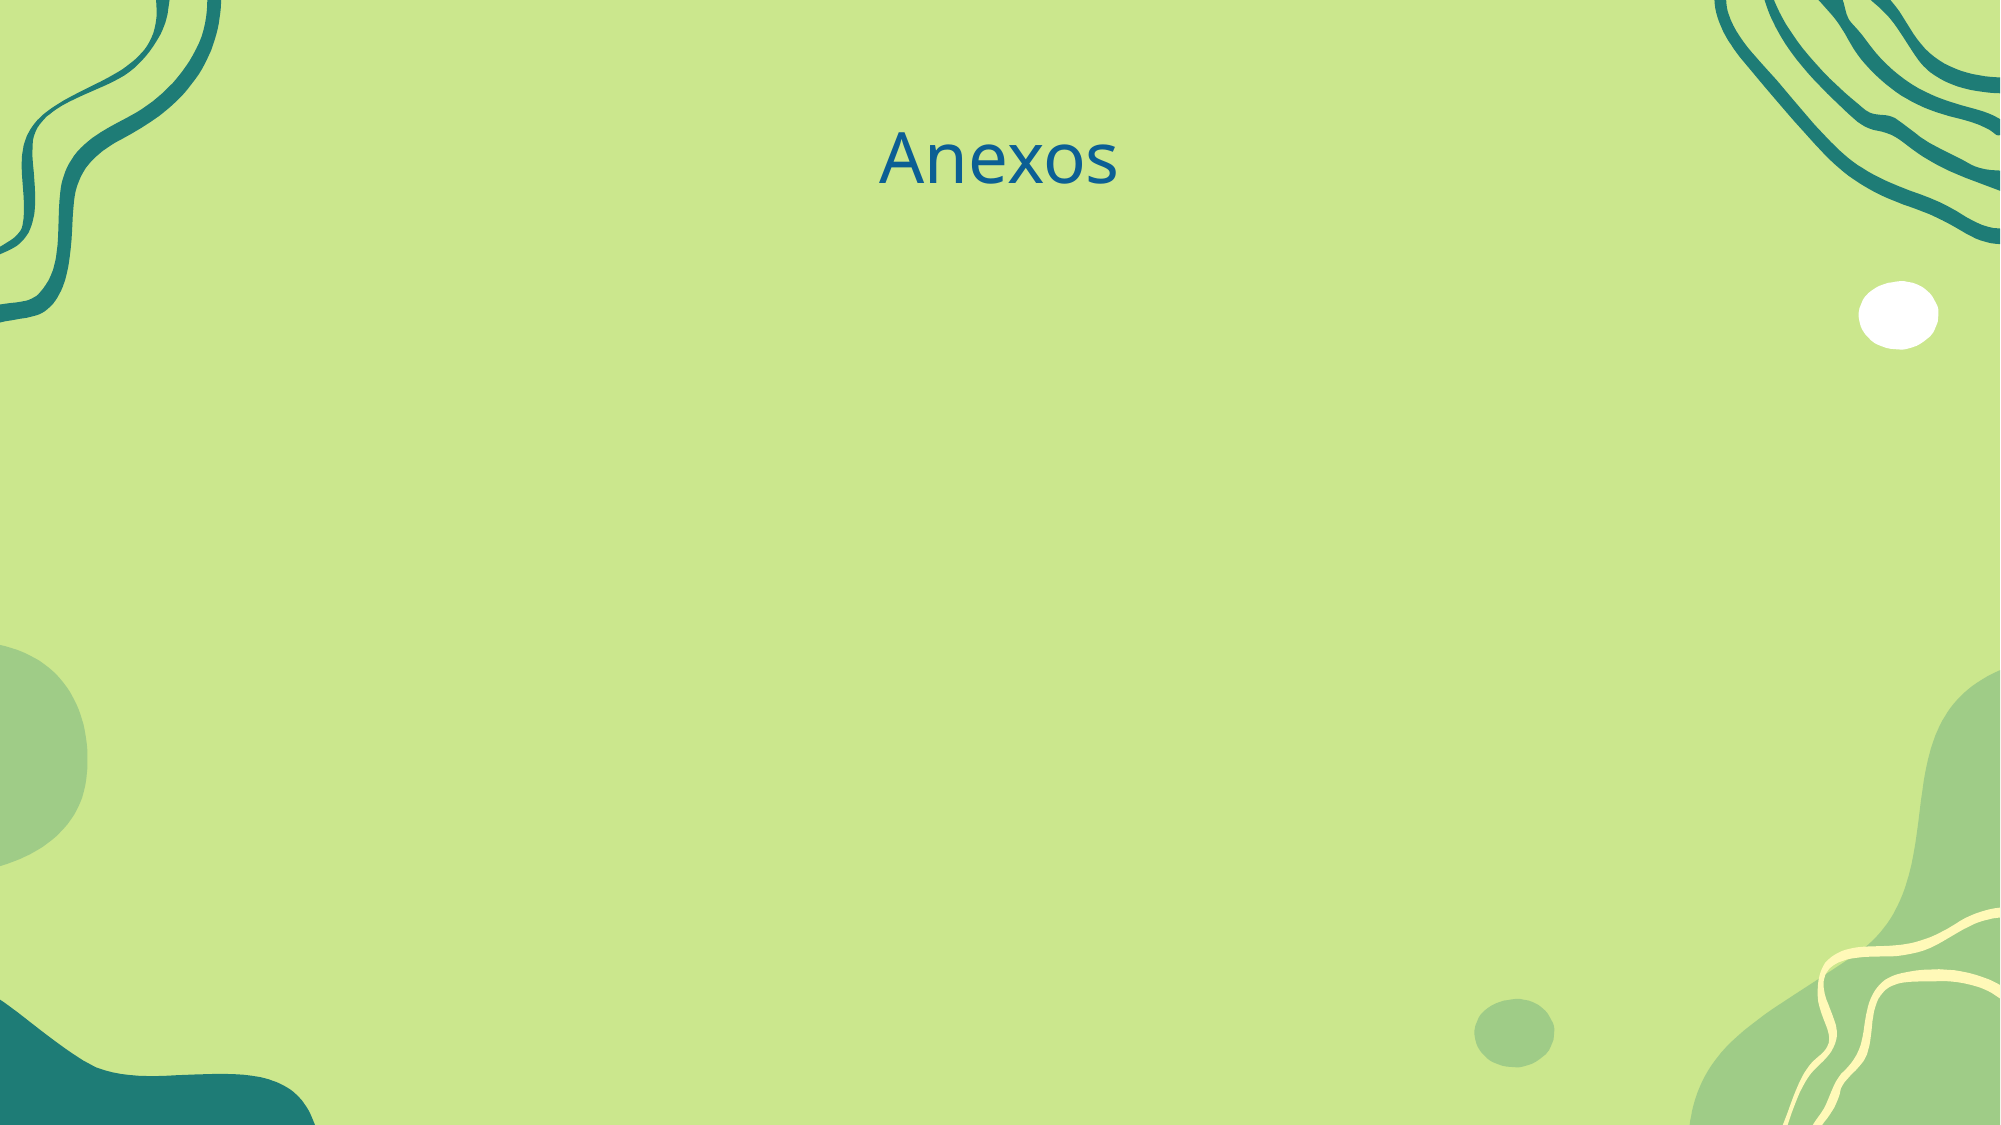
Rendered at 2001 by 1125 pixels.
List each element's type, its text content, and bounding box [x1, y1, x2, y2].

title Anexos [157, 97, 1843, 223]
